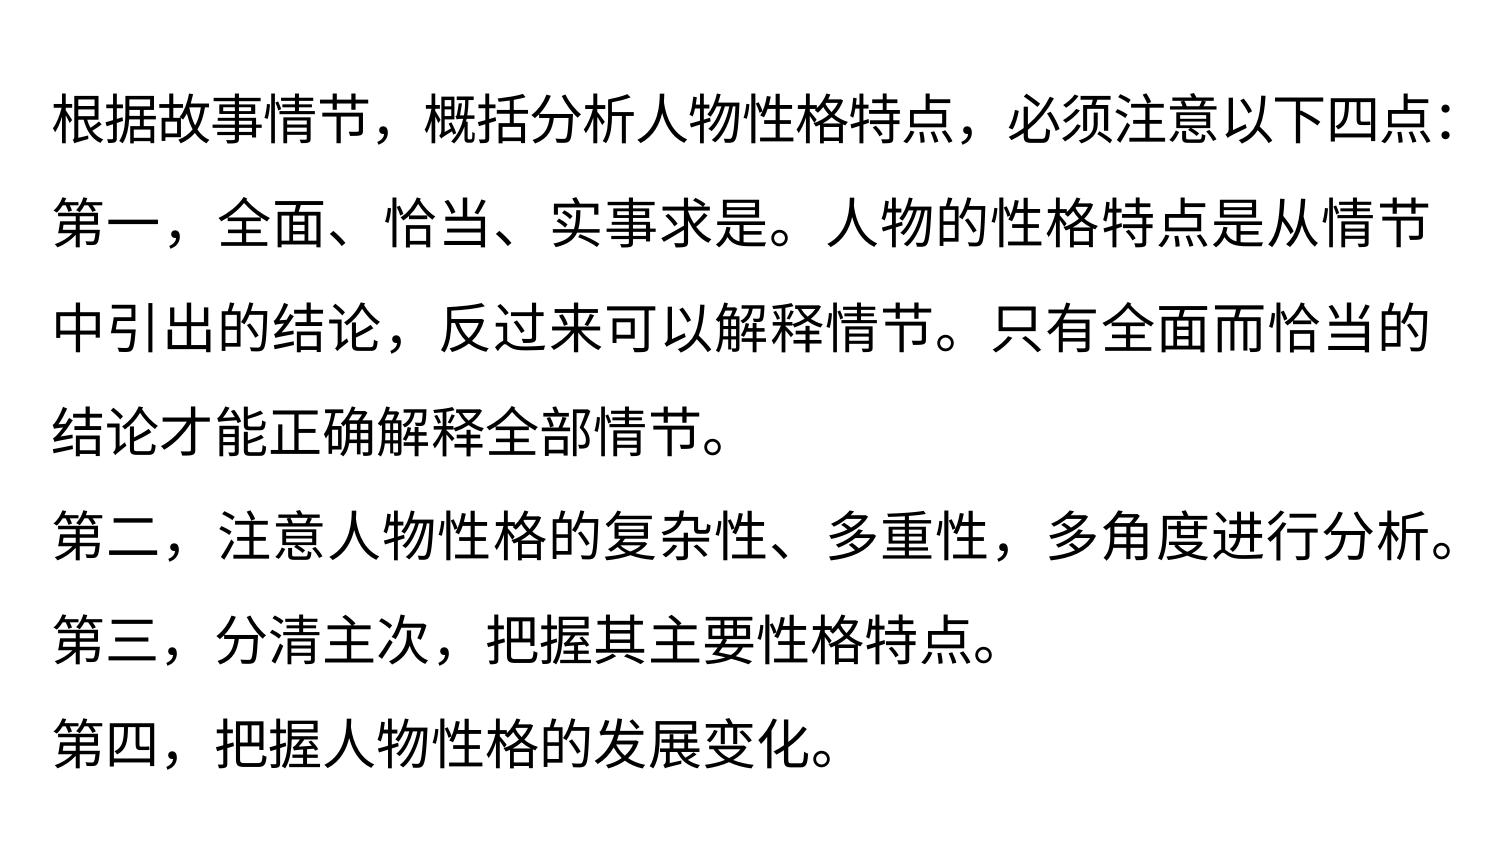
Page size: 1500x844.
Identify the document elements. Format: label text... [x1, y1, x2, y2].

text_box 根据故事情节，概括分析人物性格特点，必须注意以下四点： 第一，全面、恰当、实事求是。人物的性格特点是从情节中引出的结论，反过来可以解释情节。只有全面而恰当的结论才能正确解释全部情节。 第二，注意人物性格的复杂性、多重性，多角度进行分析。 第三，分清主次，把握其主要性格特点。 第四，把握人物性格的发展变化。 [36, 39, 1447, 783]
